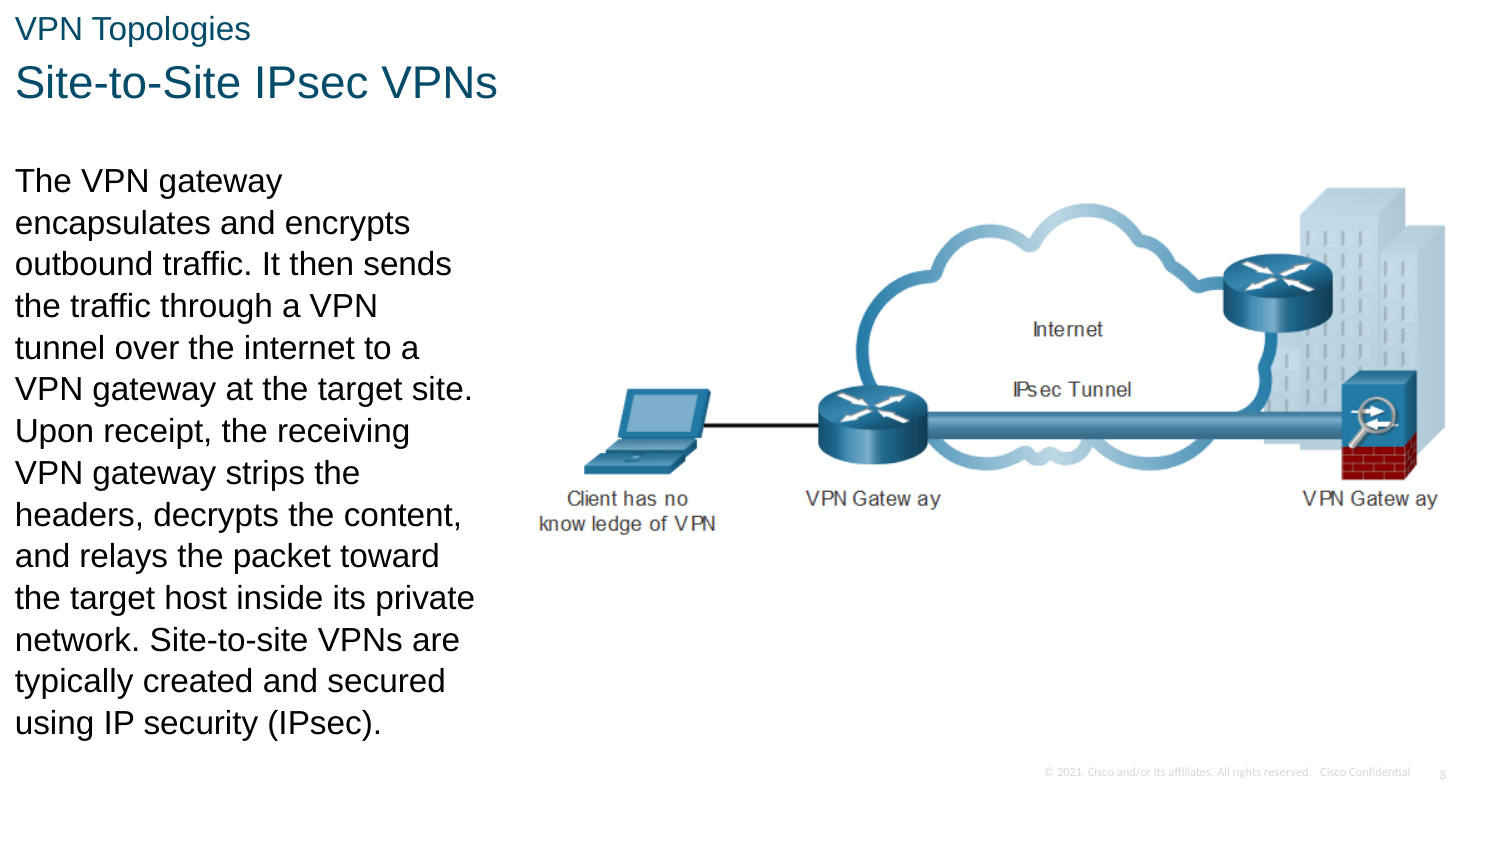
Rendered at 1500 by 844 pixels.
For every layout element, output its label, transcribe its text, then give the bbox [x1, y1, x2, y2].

list VPN Topologies [0, 0, 1500, 45]
slide_number 8 [1425, 759, 1500, 797]
picture [523, 181, 1463, 541]
text_box The VPN gateway encapsulates and encrypts outbound traffic. It then sends the traffic through a VPN tunnel over the internet to a VPN gateway at the target site. Upon receipt, the receiving VPN gateway strips the headers, decrypts the content, and relays the packet toward the target host inside its private network. Site-to-site VPNs are typically created and secured using IP security (IPsec). [0, 149, 493, 572]
list Site-to-Site IPsec VPNs [0, 45, 1500, 195]
